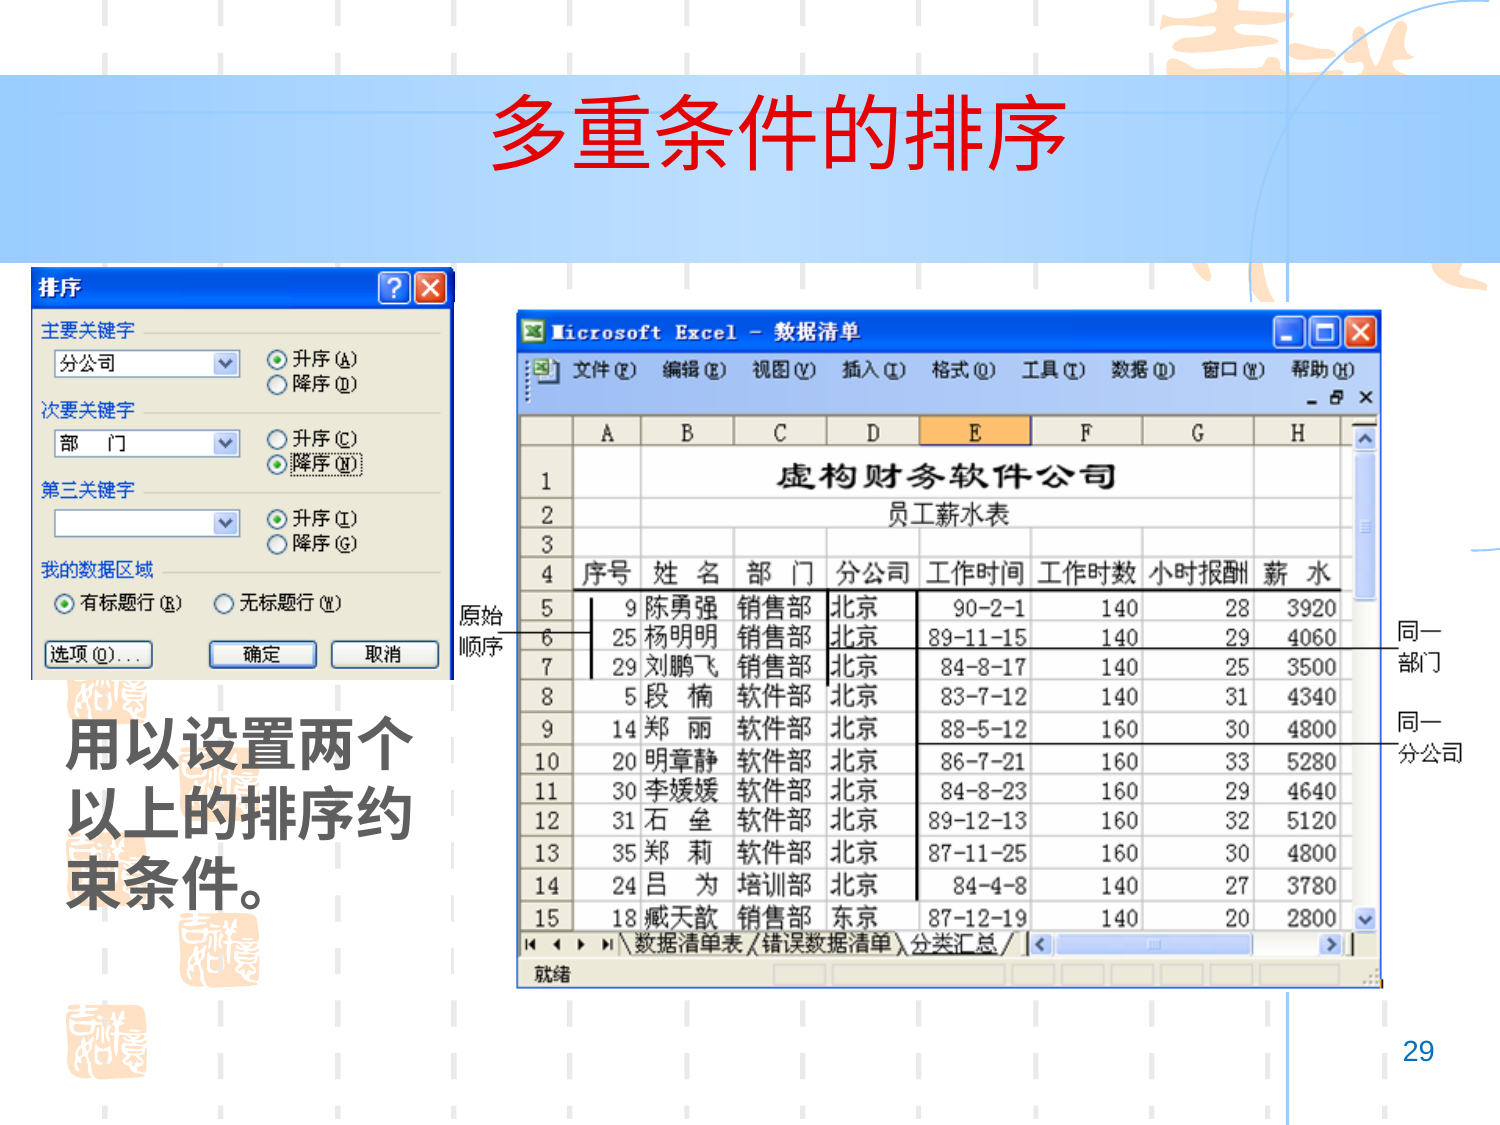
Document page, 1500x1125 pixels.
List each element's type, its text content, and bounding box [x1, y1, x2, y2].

slide_number 29 [1074, 1024, 1450, 1103]
picture [30, 266, 1471, 992]
title 多重条件的排序 [48, 37, 1450, 225]
text_box 用以设置两个以上的排序约束条件。 [50, 699, 449, 925]
